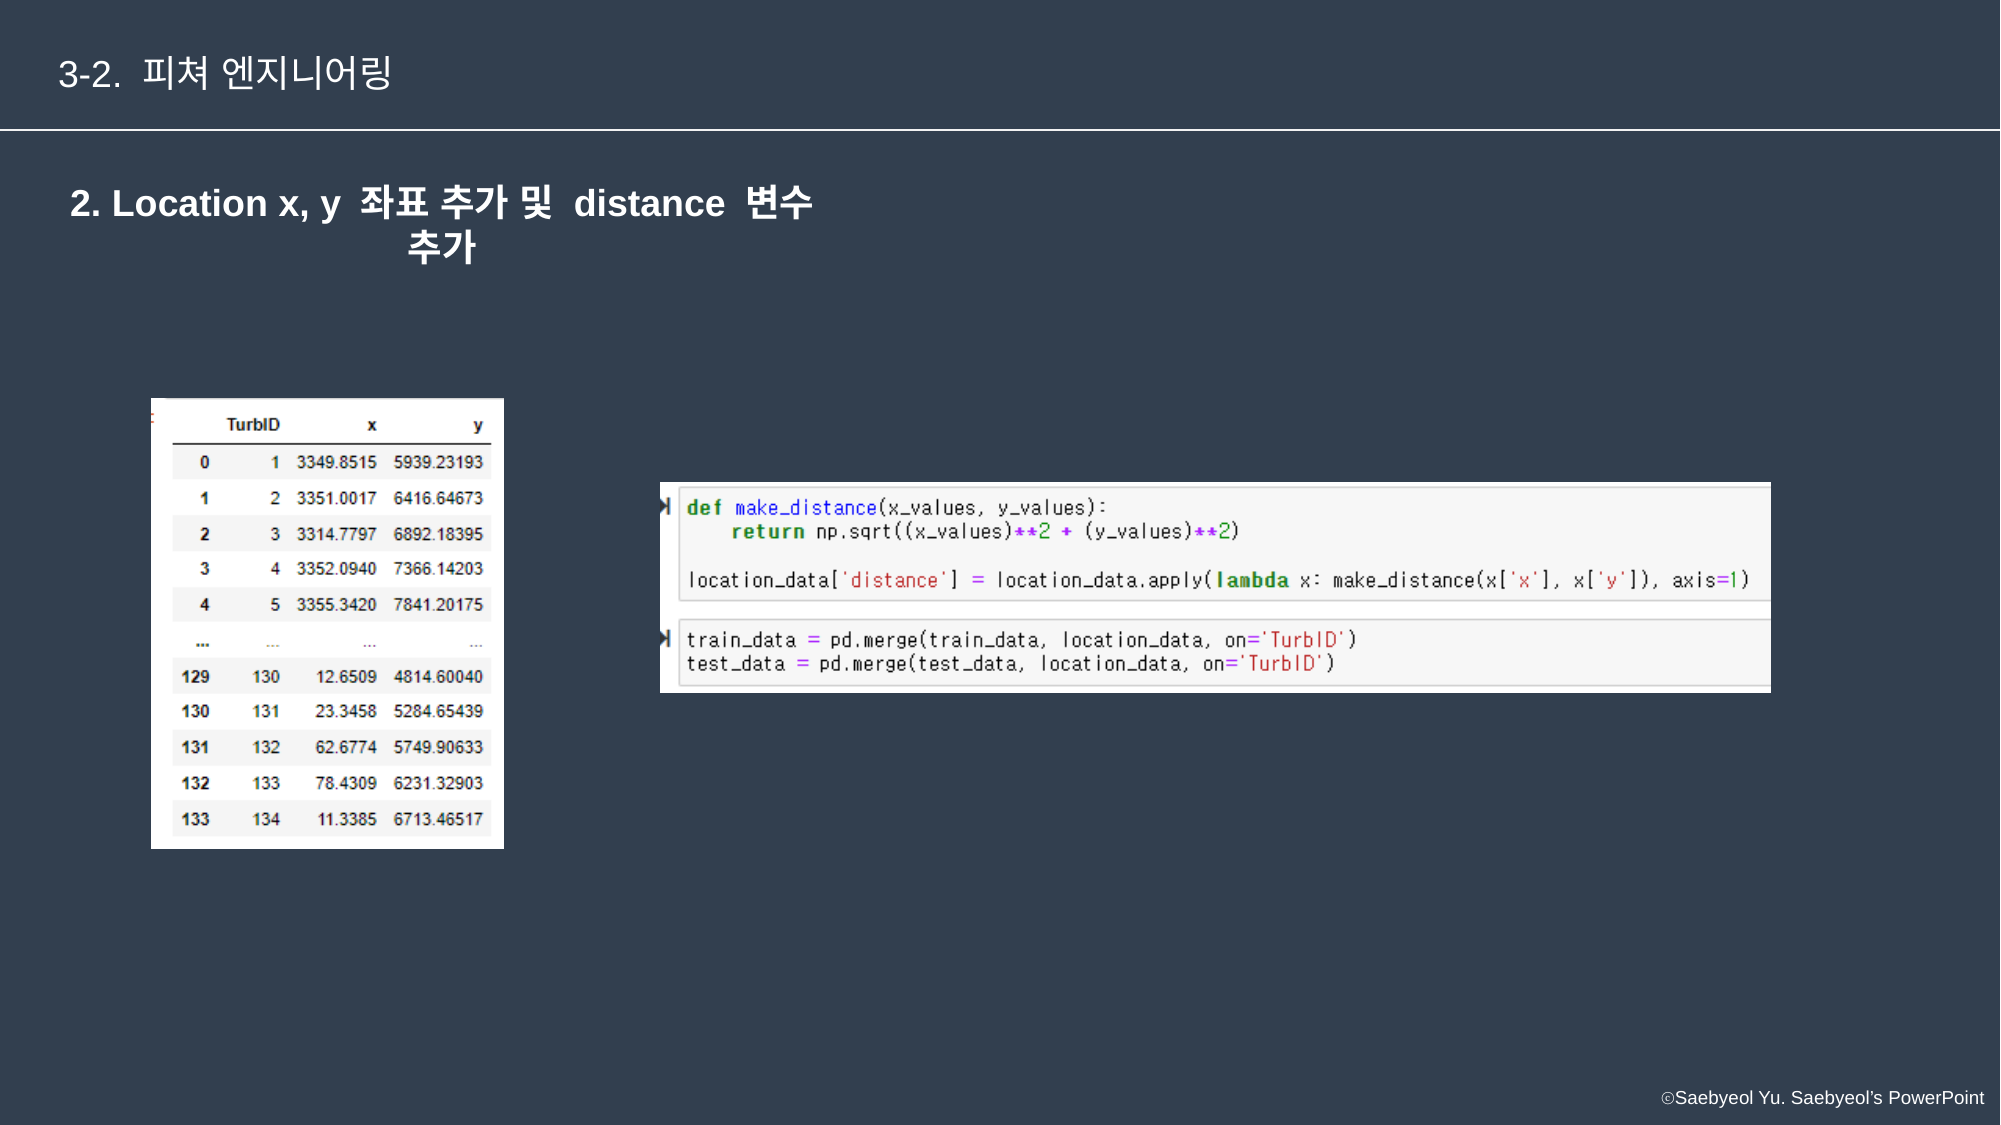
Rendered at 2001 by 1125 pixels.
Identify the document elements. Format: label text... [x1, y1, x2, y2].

picture [151, 397, 504, 849]
text_box 2. Location x, y 좌표 추가 및 distance 변수 추가 [43, 171, 842, 277]
picture [660, 482, 1771, 693]
text_box 3-2. 피쳐 엔지니어링 [43, 42, 444, 103]
